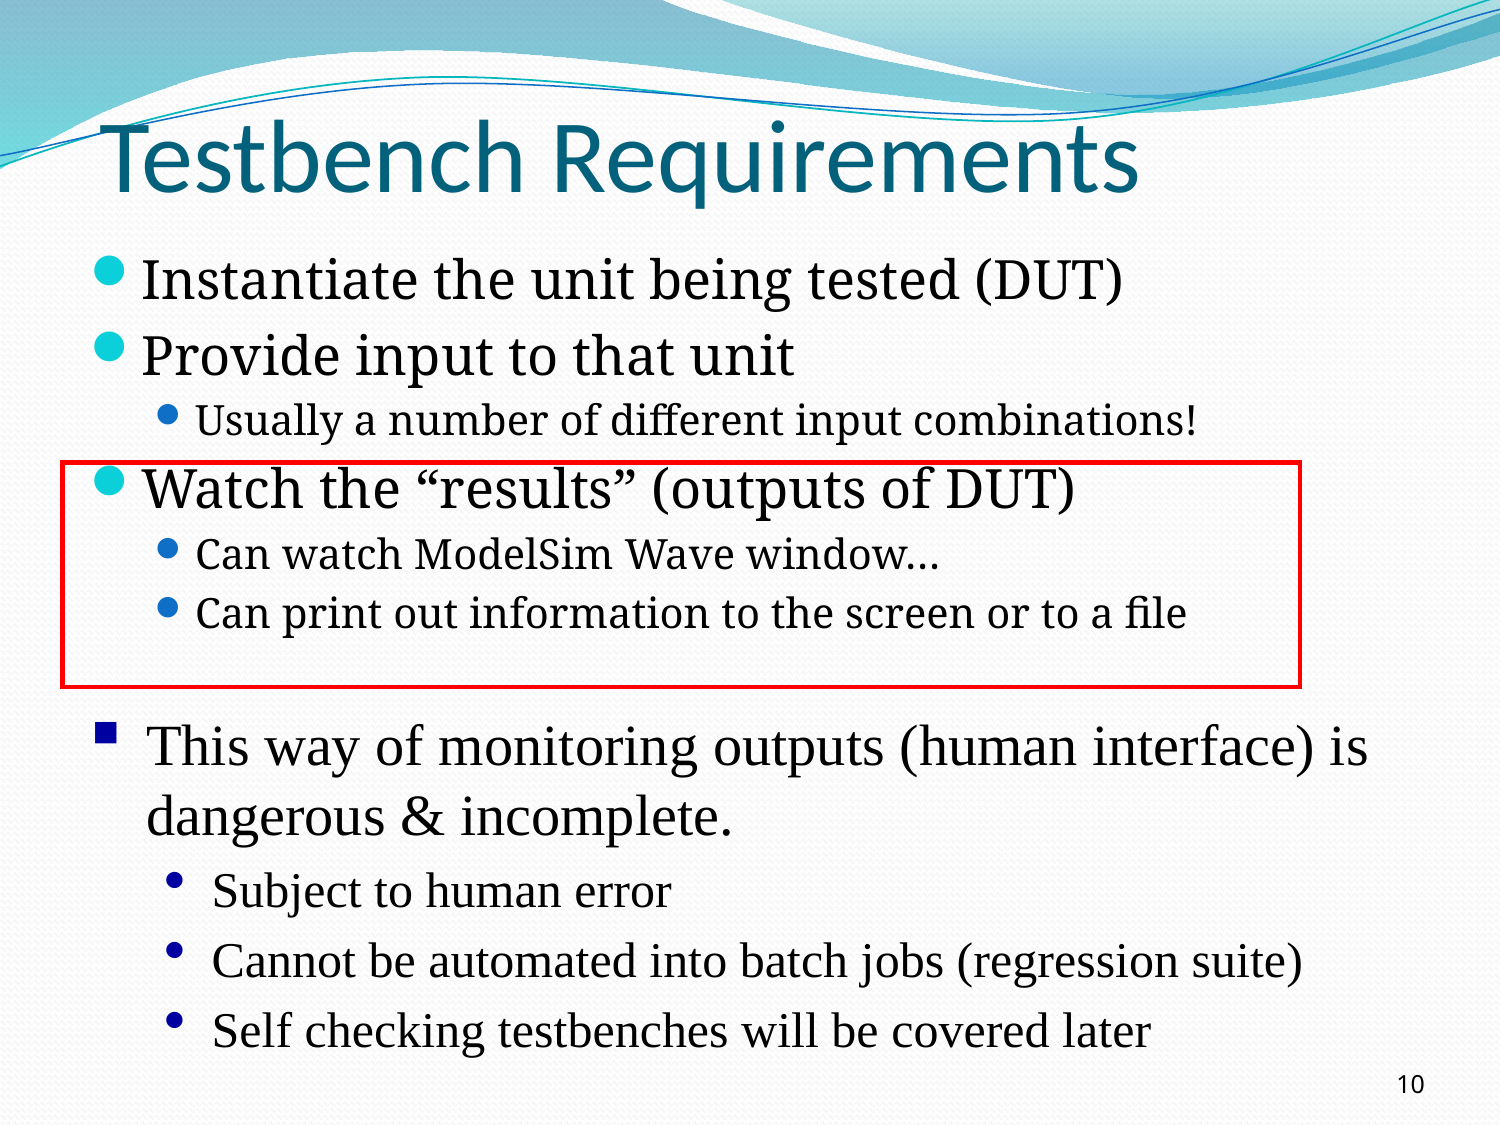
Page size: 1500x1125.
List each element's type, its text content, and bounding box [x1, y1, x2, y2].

slide_number 10 [1299, 1042, 1425, 1103]
list Instantiate the unit being tested (DUT) Provide input to that unit Usually a number of different input combinations! Watch the “results” (outputs of DUT) Can watch ModelSim Wave window… Can print out information to the screen or to a file [75, 237, 1425, 462]
title Testbench Requirements [99, 25, 1213, 214]
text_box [62, 462, 1426, 1026]
